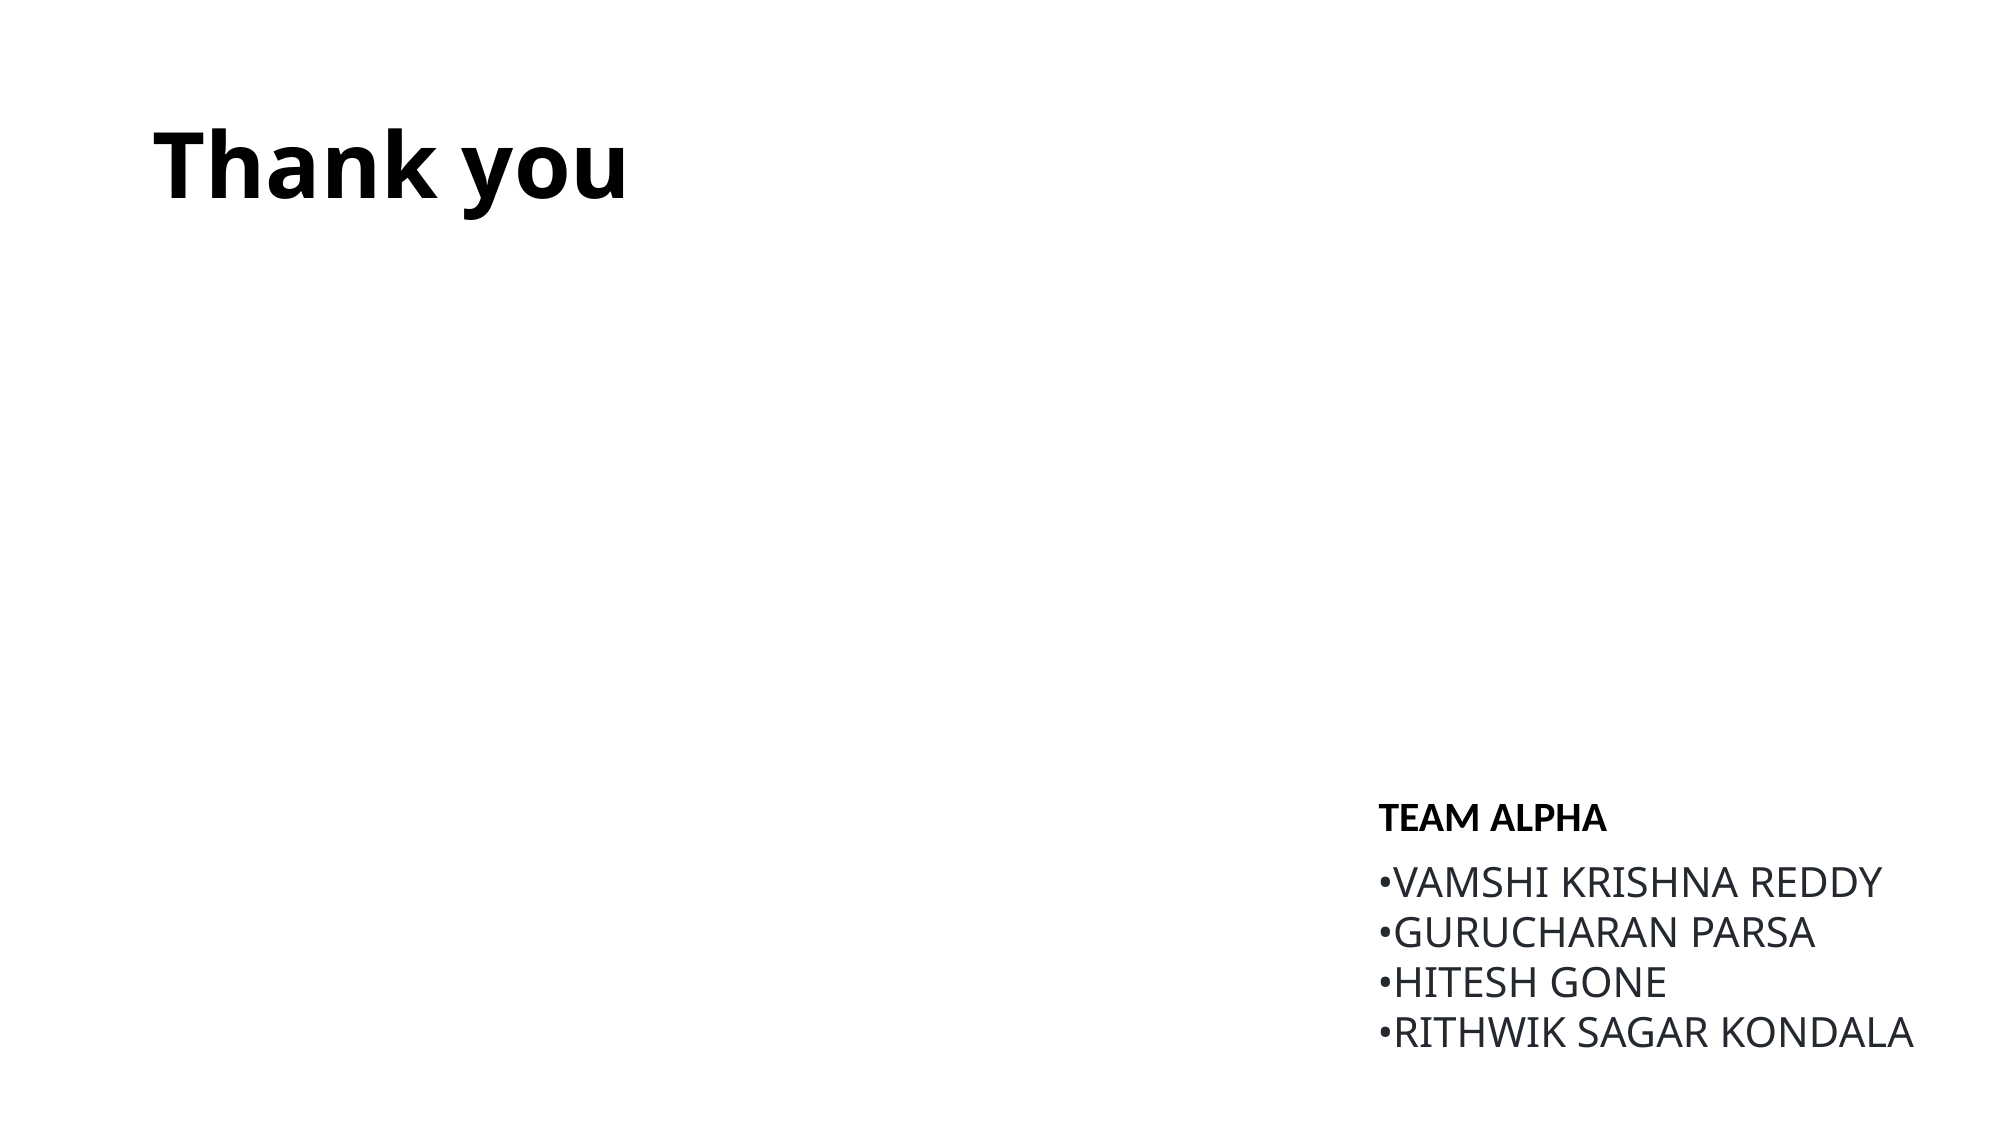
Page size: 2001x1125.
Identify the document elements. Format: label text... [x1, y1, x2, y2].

text_box •VAMSHI KRISHNA REDDY •GURUCHARAN PARSA •HITESH GONE •RITHWIK SAGAR KONDALA [1362, 847, 2000, 1063]
title Thank you [137, 59, 1863, 278]
text_box TEAM ALPHA [1363, 782, 1623, 848]
